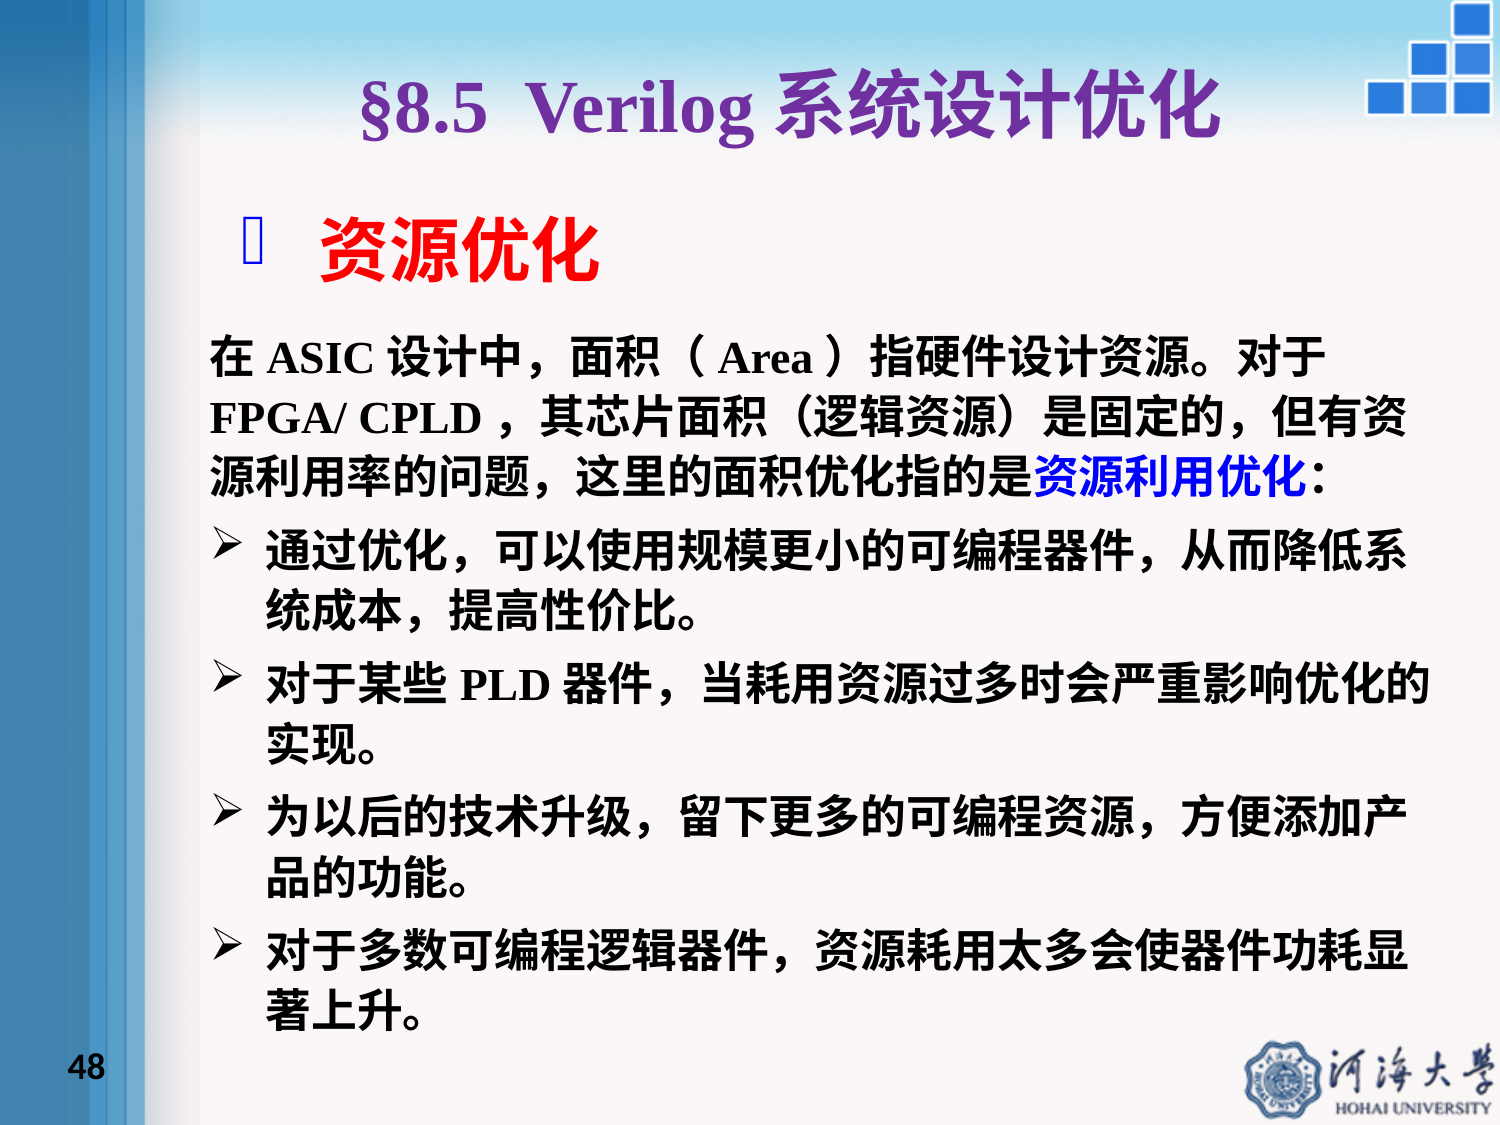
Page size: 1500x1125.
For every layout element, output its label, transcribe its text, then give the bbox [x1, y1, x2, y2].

title §8.5 Verilog系统设计优化 [192, 8, 1388, 197]
picture [0, 0, 1500, 1125]
text_box 在ASIC设计中，面积（Area）指硬件设计资源。对于FPGA/ CPLD，其芯片面积（逻辑资源）是固定的，但有资源利用率的问题，这里的面积优化指的是资源利用优化： 通过优化，可以使用规模更小的可编程器件，从而降低系统成本，提高性价比。 对于某些PLD器件，当耗用资源过多时会严重影响优化的实现。 为以后的技术升级，留下更多的可编程资源，方便添加产品的功能。 对于多数可编程逻辑器件，资源耗用太多会使器件功耗显著上升。 [194, 314, 1461, 1045]
text_box 48 [53, 1035, 148, 1103]
text_box 资源优化 [226, 172, 1394, 303]
